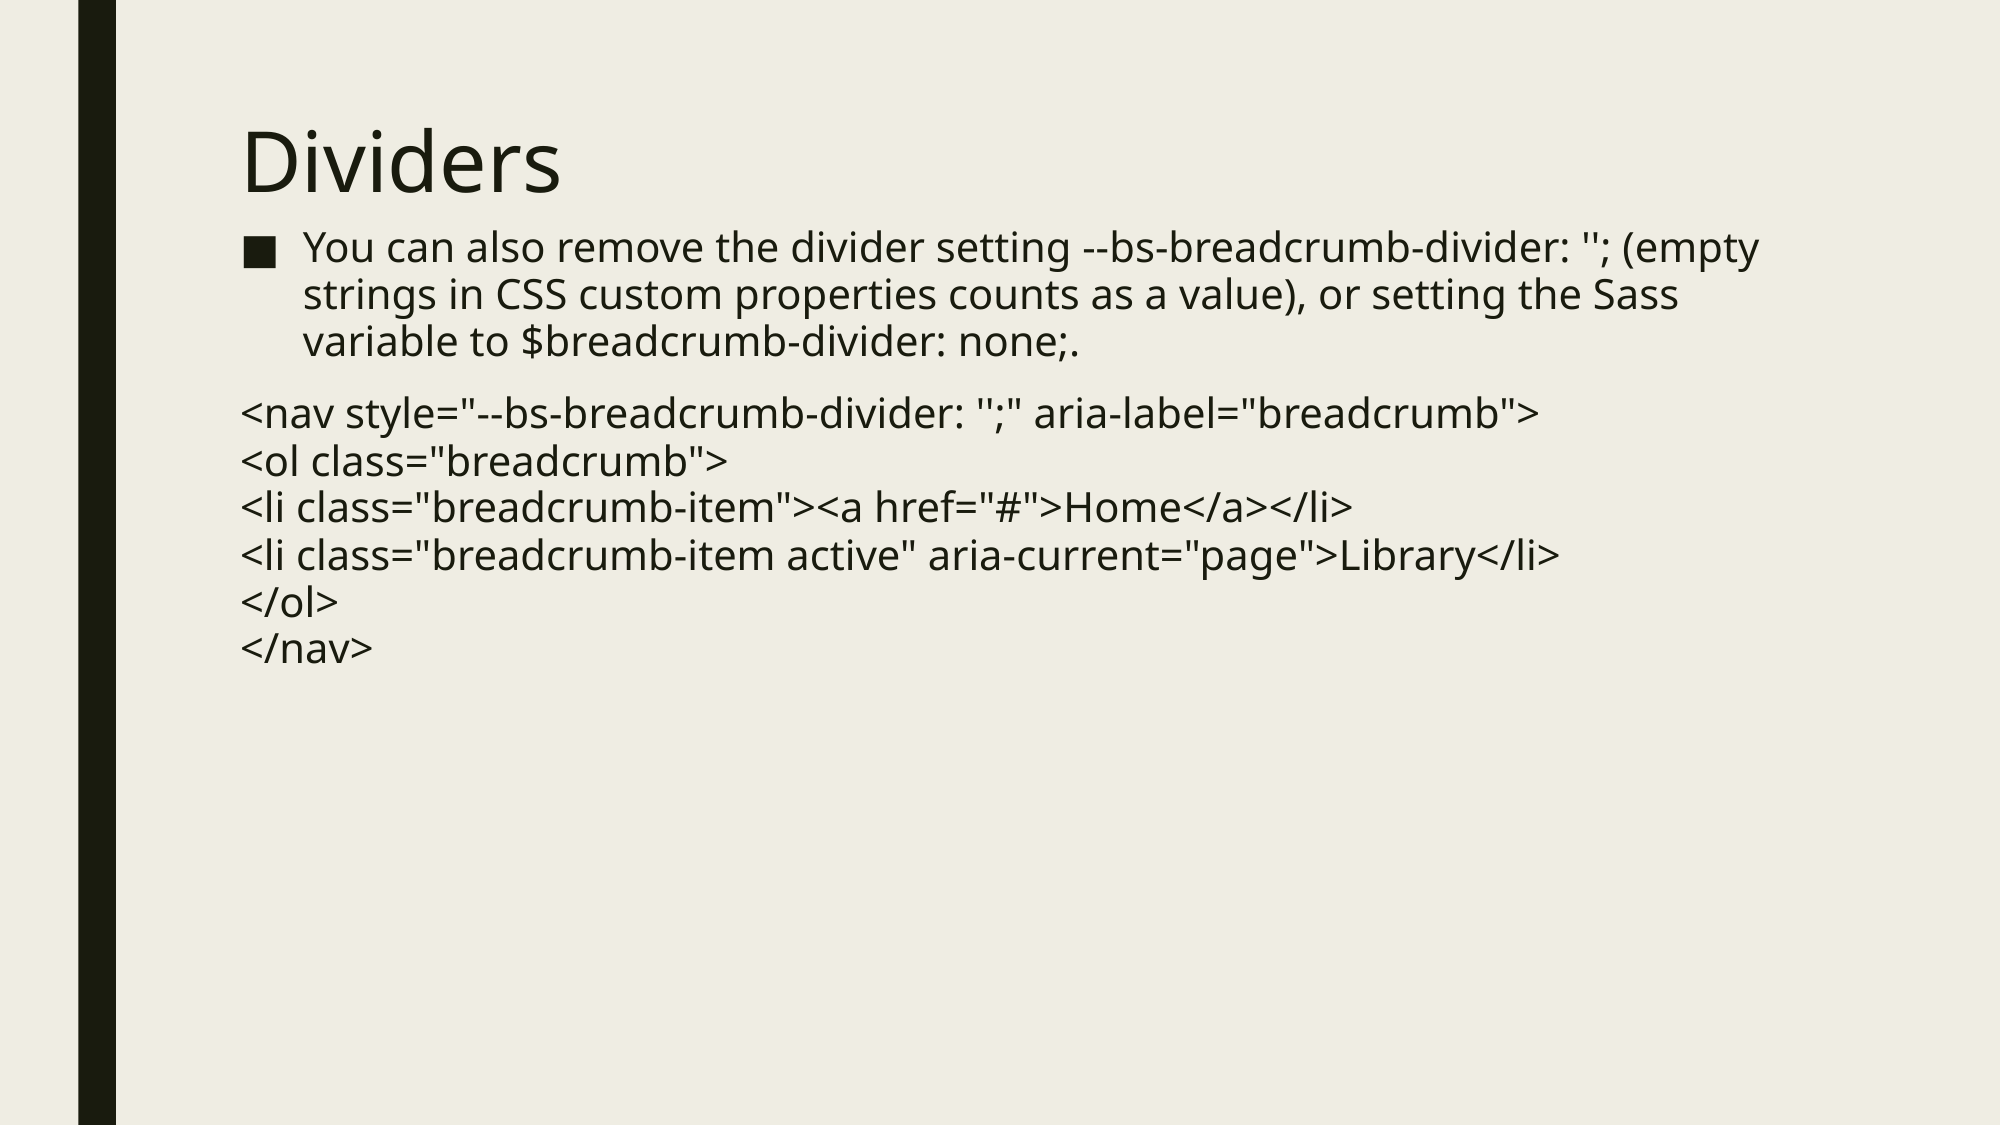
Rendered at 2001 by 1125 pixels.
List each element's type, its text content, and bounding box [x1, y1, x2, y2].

title Dividers [225, 112, 1800, 217]
list You can also remove the divider setting --bs-breadcrumb-divider: ''; (empty strings in CSS custom properties counts as a value), or setting the Sass variable to $breadcrumb-divider: none;. <nav style="--bs-breadcrumb-divider: '';" aria-label="breadcrumb"> <ol class="breadcrumb"> <li class="breadcrumb-item"><a href="#">Home</a></li> <li class="breadcrumb-item active" aria-current="page">Library</li> </ol> </nav> [225, 217, 1800, 963]
